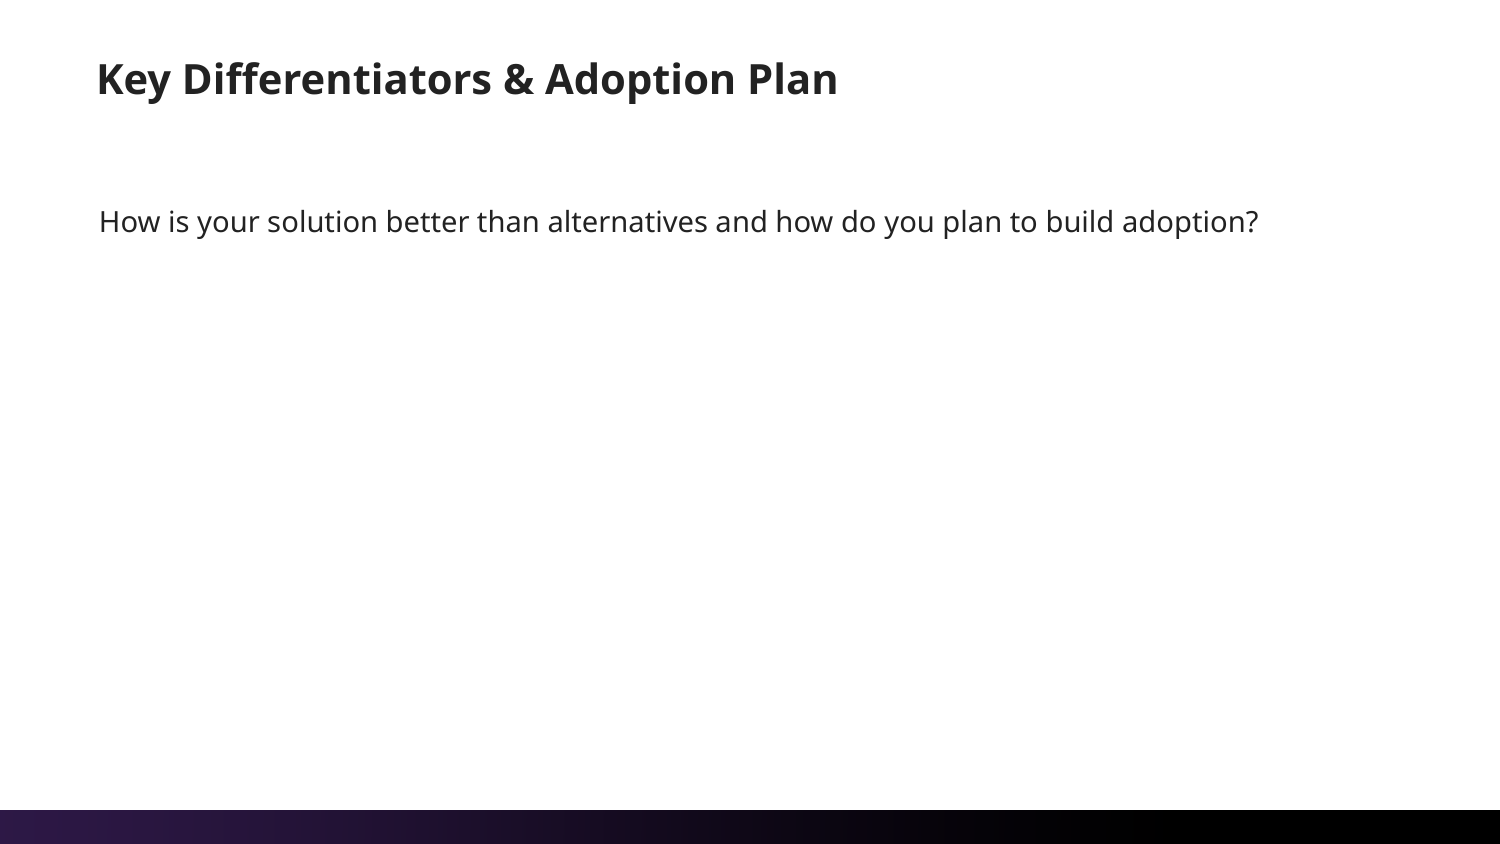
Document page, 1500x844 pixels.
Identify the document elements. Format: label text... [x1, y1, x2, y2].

picture [0, 810, 1500, 844]
title Key Differentiators & Adoption Plan [81, 37, 1440, 133]
text_box How is your solution better than alternatives and how do you plan to build adoption? [84, 188, 1436, 749]
